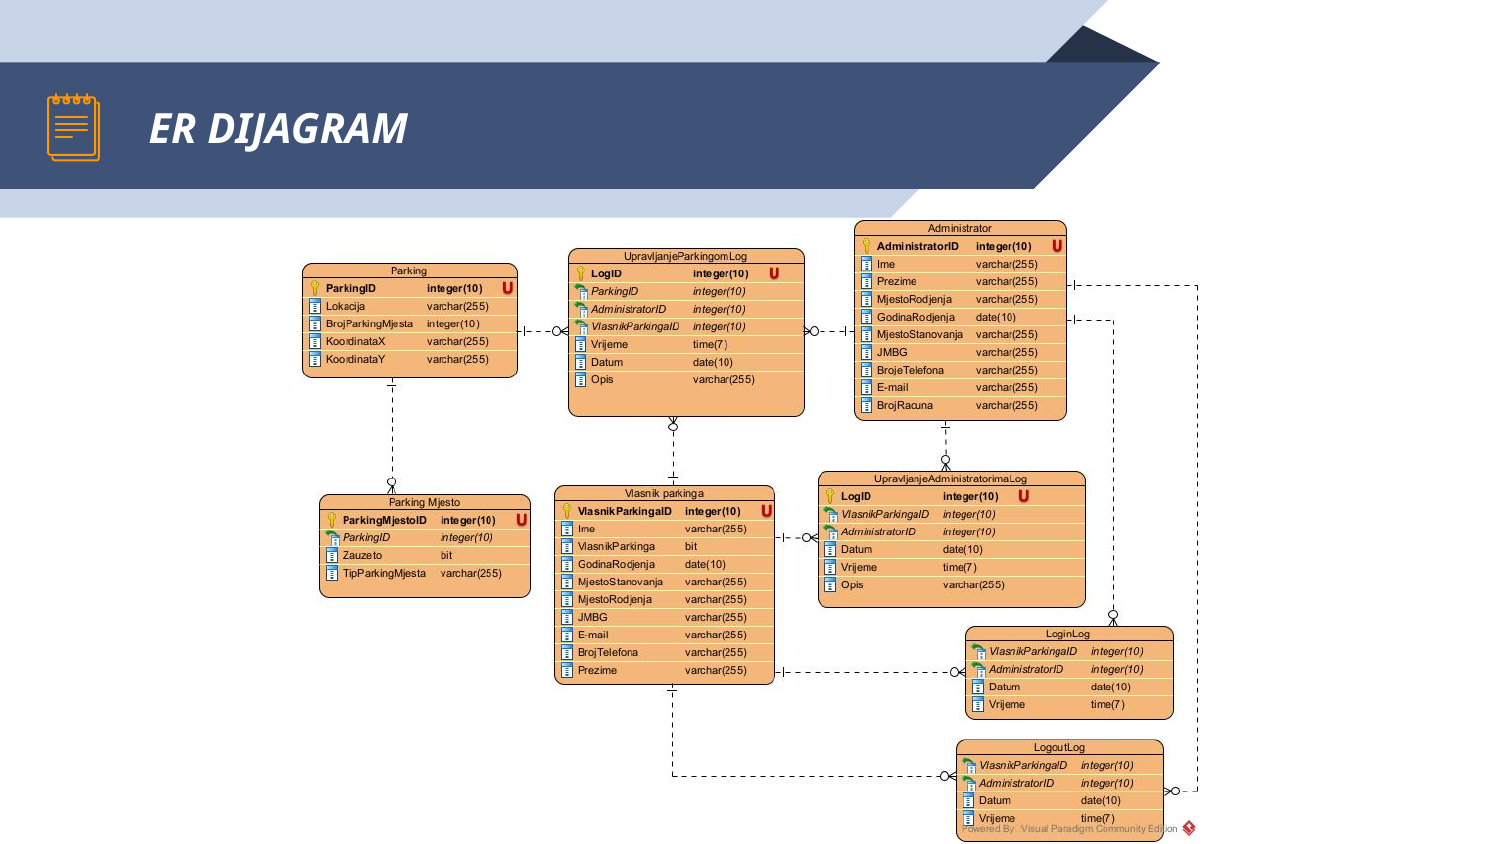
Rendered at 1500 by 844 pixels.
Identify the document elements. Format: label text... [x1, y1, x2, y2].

title ER DIJAGRAM [133, 64, 997, 190]
picture [299, 218, 1500, 844]
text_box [47, 93, 100, 161]
